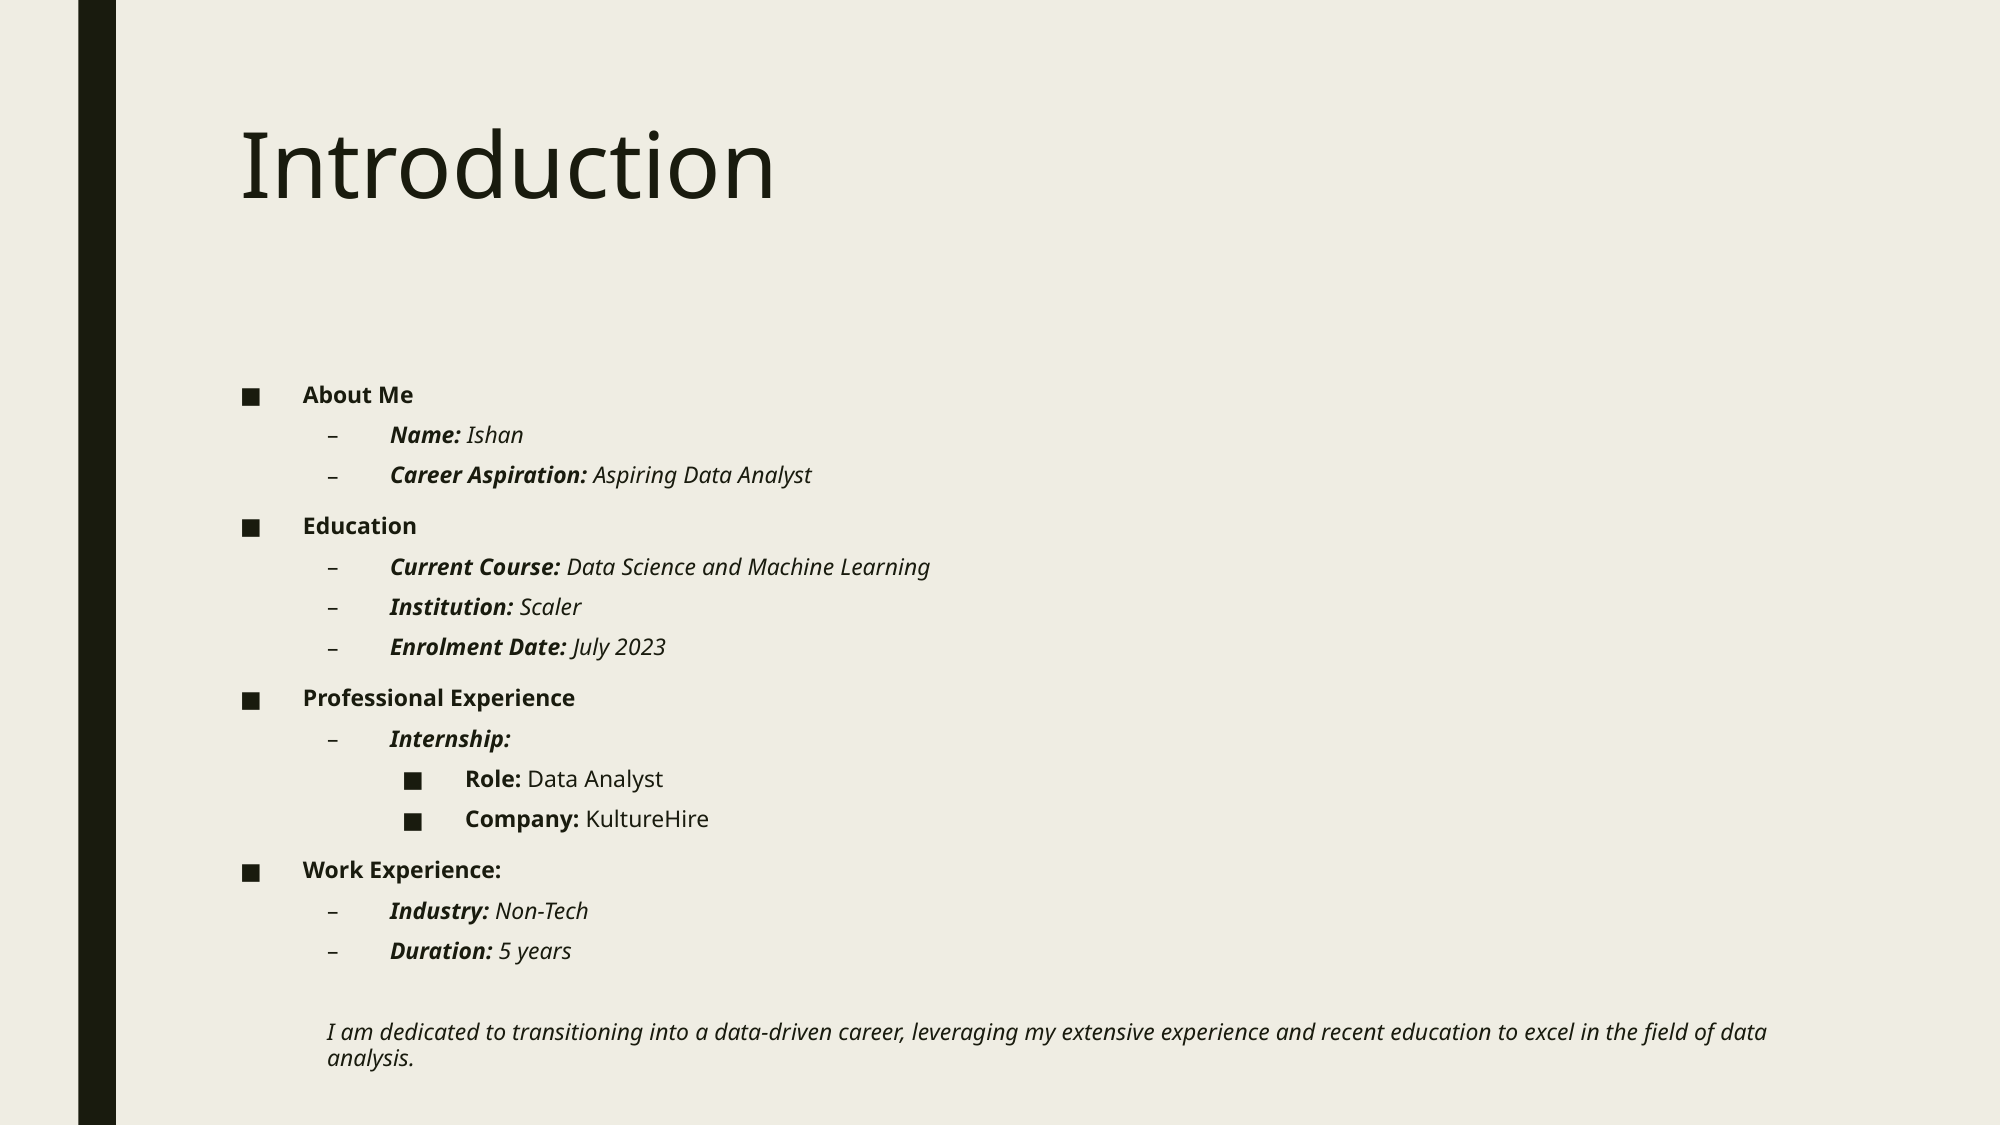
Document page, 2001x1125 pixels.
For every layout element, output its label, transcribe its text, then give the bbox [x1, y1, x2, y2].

title Introduction [225, 112, 1800, 357]
list About Me Name: Ishan Career Aspiration: Aspiring Data Analyst Education Current Course: Data Science and Machine Learning Institution: Scaler Enrolment Date: July 2023 Professional Experience Internship: Role: Data Analyst Company: KultureHire Work Experience: Industry: Non-Tech Duration: 5 years I am dedicated to transitioning into a data-driven career, leveraging my extensive experience and recent education to excel in the field of data analysis. [225, 375, 1800, 1085]
